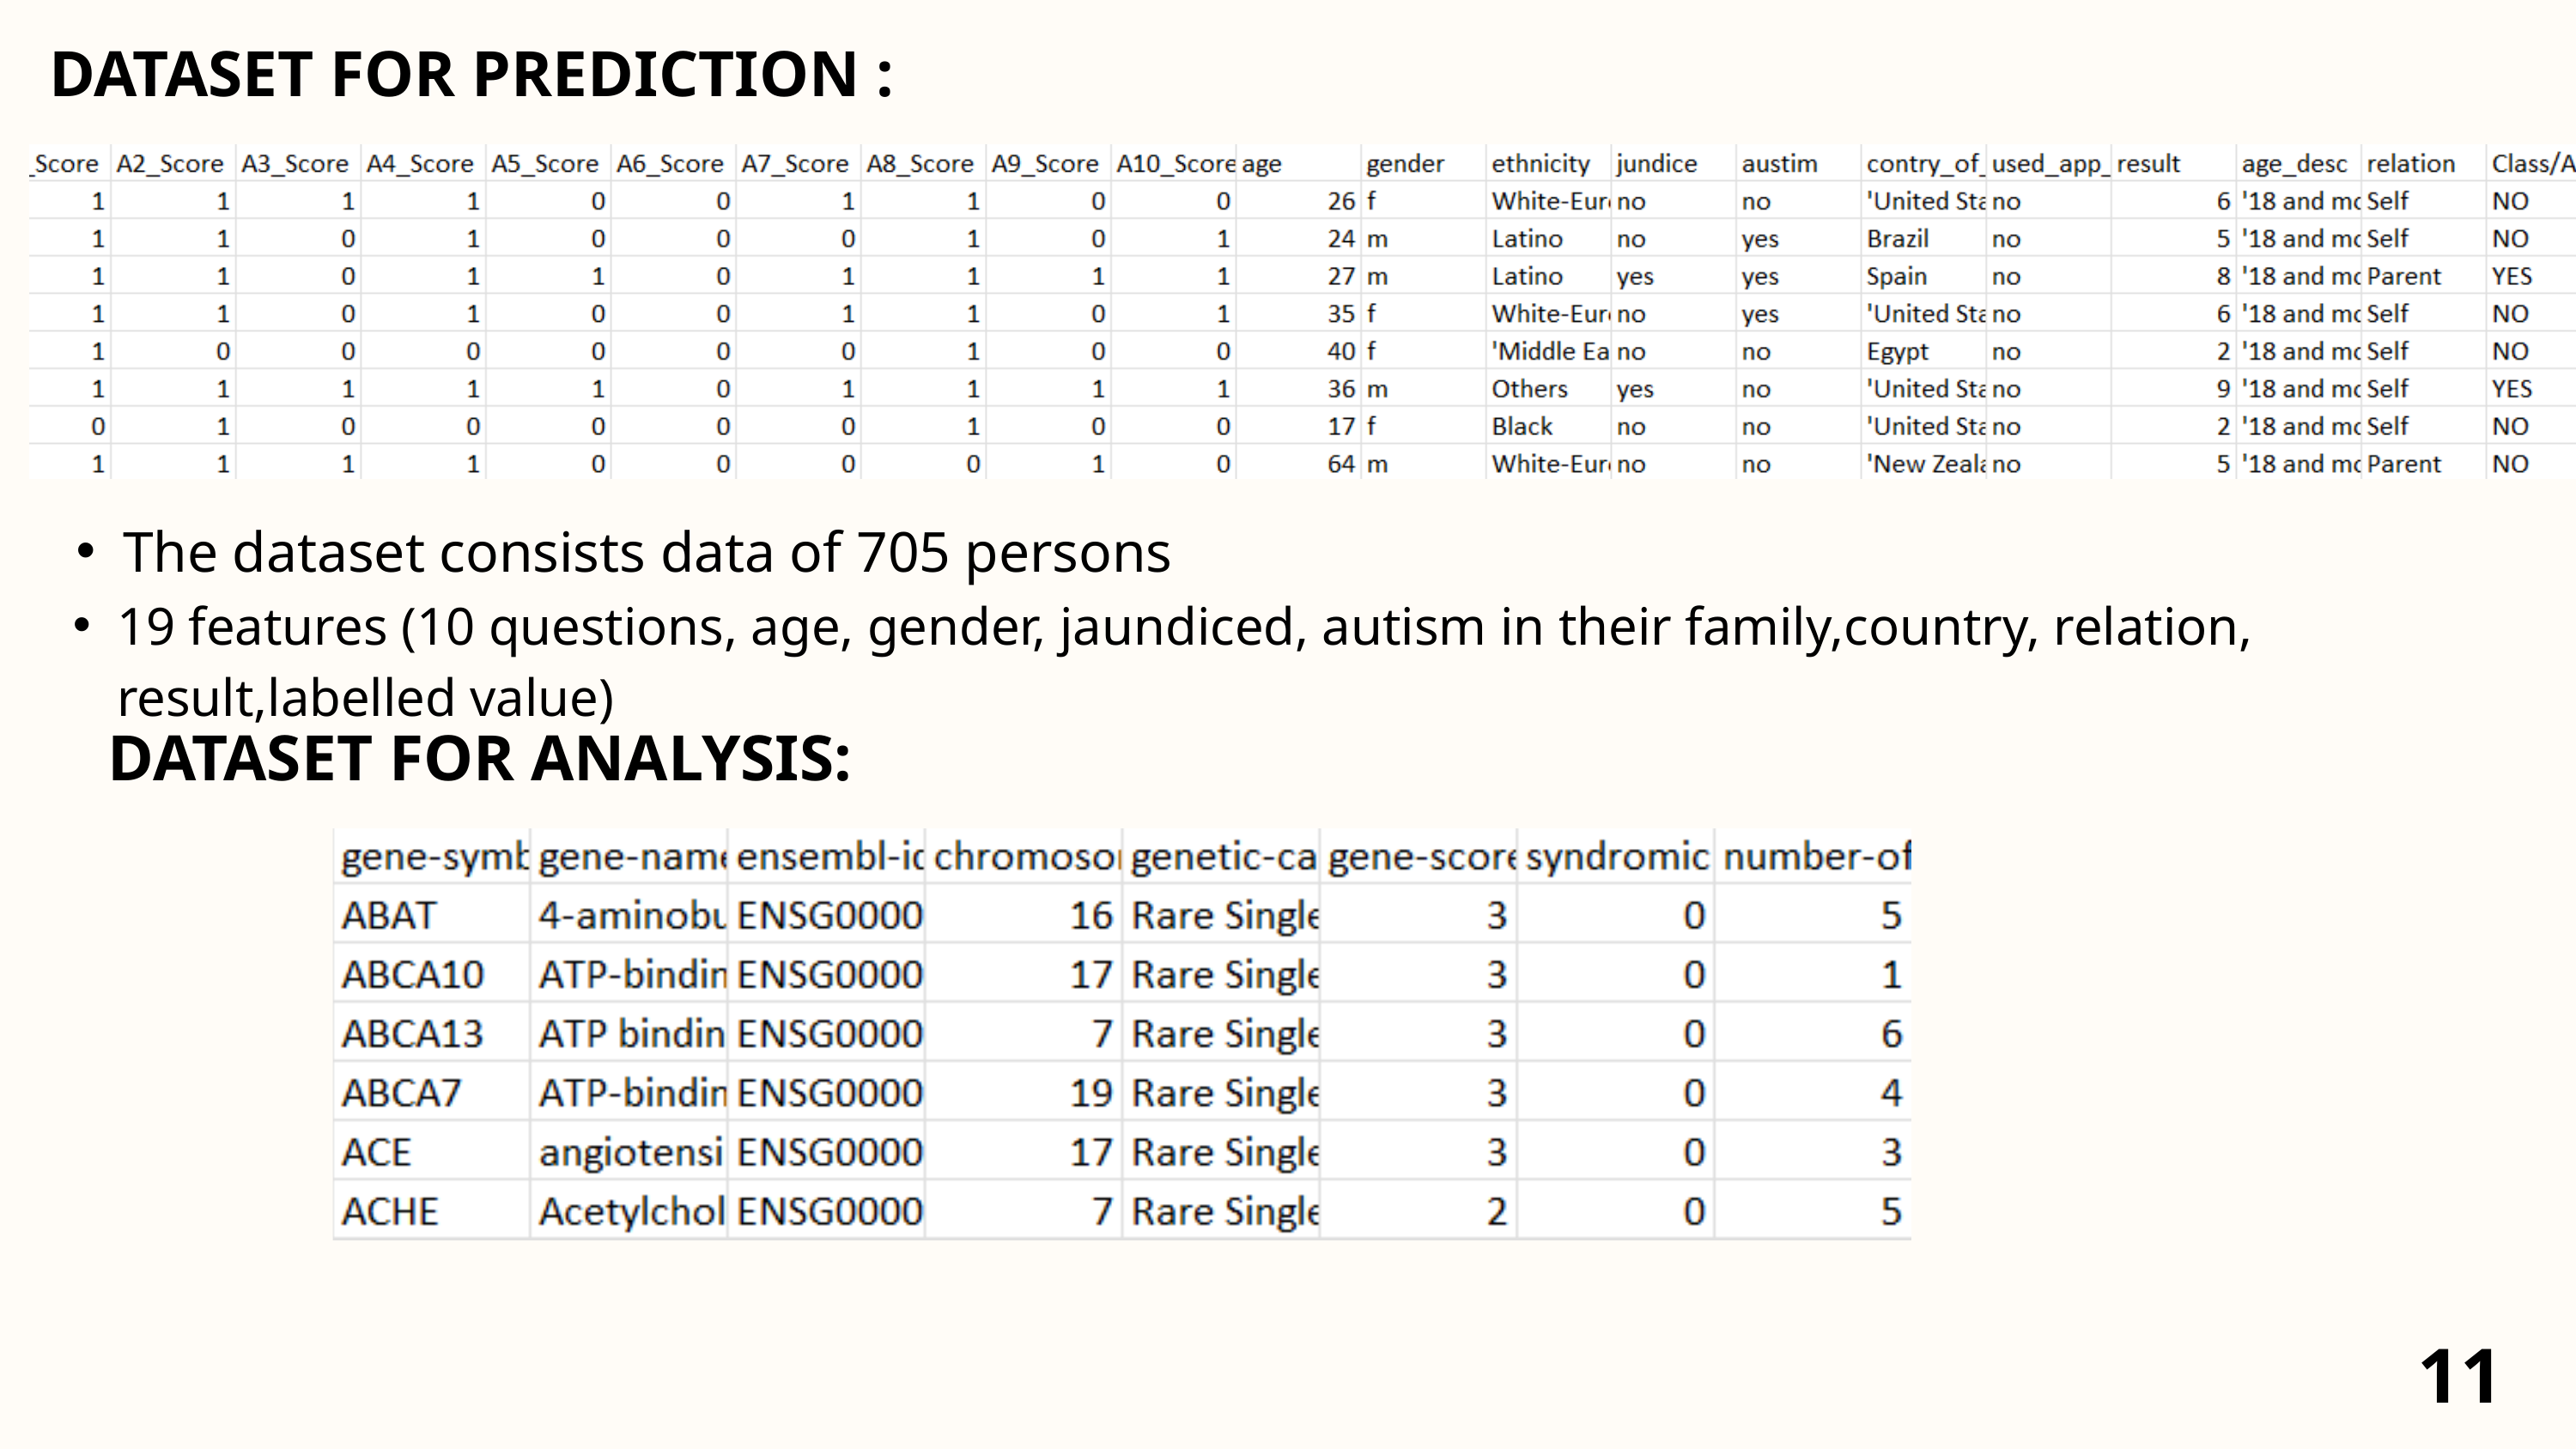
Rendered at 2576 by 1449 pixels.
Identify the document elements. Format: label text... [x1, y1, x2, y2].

text_box 11 [2417, 1313, 2504, 1418]
text_box [332, 828, 1911, 1240]
text_box DATASET FOR PREDICTION : [0, 21, 1009, 110]
text_box [29, 144, 2576, 479]
text_box The dataset consists data of 705 persons 19 features (10 questions, age, gender, jaundiced, autism in their family,country, relation, result,labelled value) [29, 506, 2547, 727]
text_box DATASET FOR ANALYSIS: [76, 705, 884, 793]
